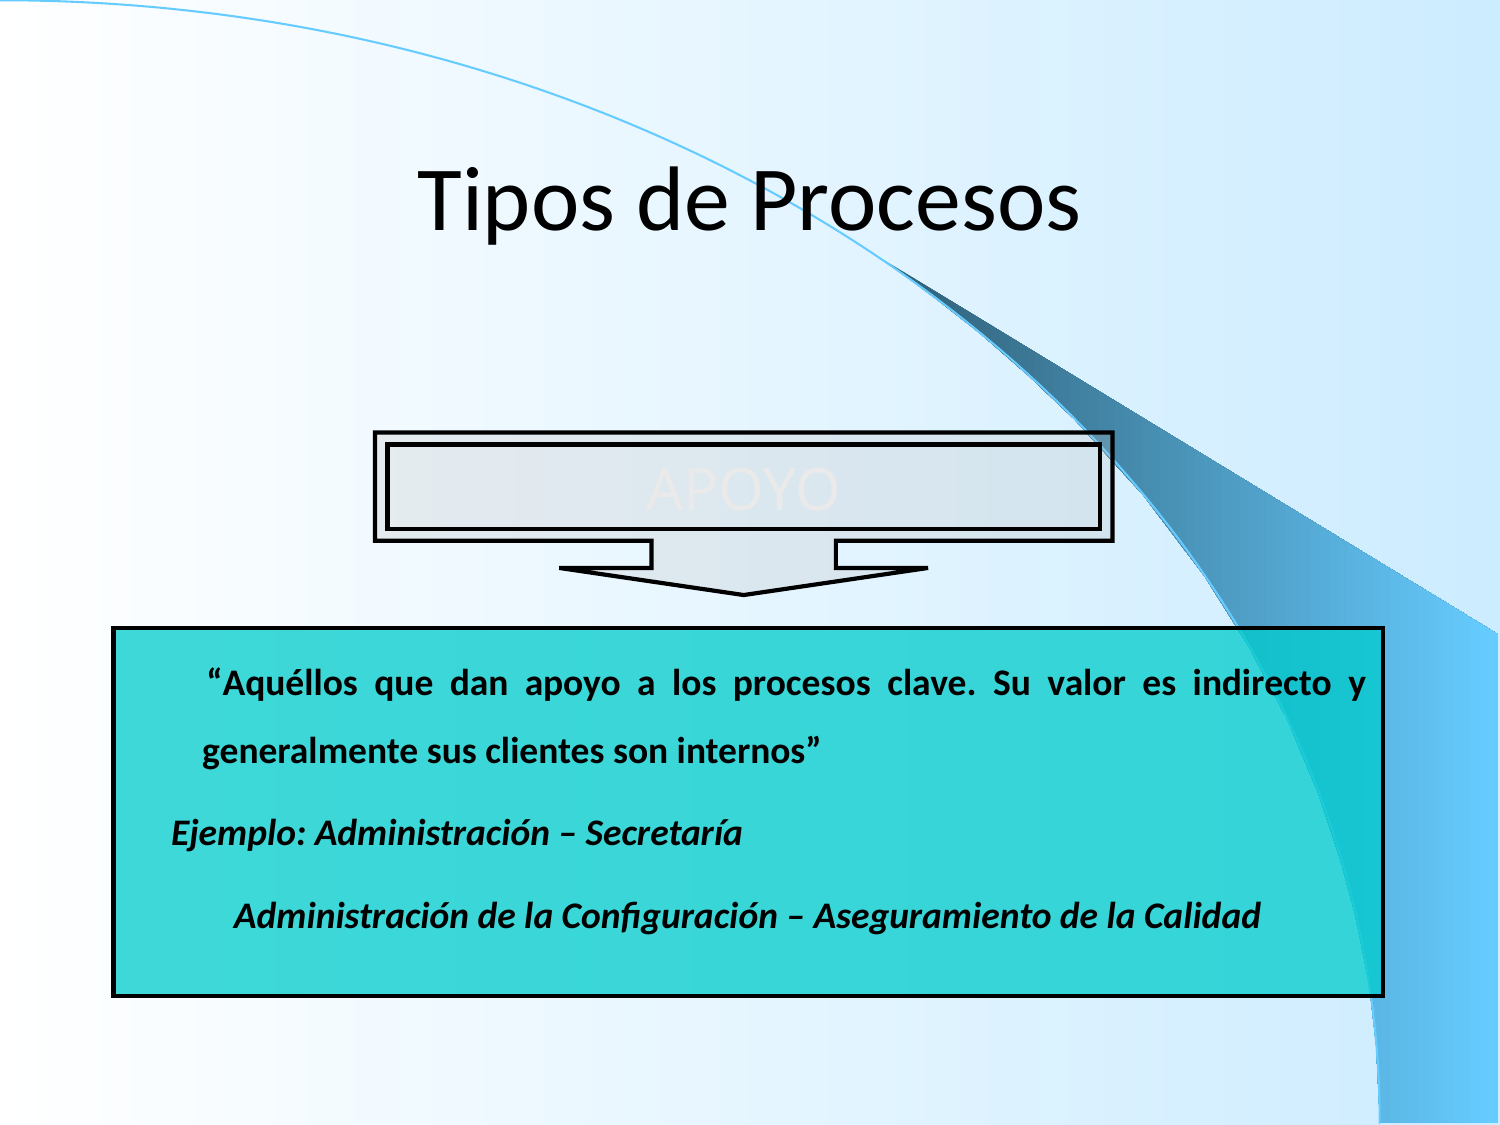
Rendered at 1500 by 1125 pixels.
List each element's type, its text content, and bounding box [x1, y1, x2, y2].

text_box APOYO [387, 444, 1100, 530]
title Tipos de Procesos [112, 99, 1388, 288]
list “Aquéllos que dan apoyo a los procesos clave. Su valor es indirecto y generalmente sus clientes son internos” Ejemplo: Administración – Secretaría Administración de la Configuración – Aseguramiento de la Calidad [113, 627, 1384, 997]
text_box [374, 432, 1113, 596]
